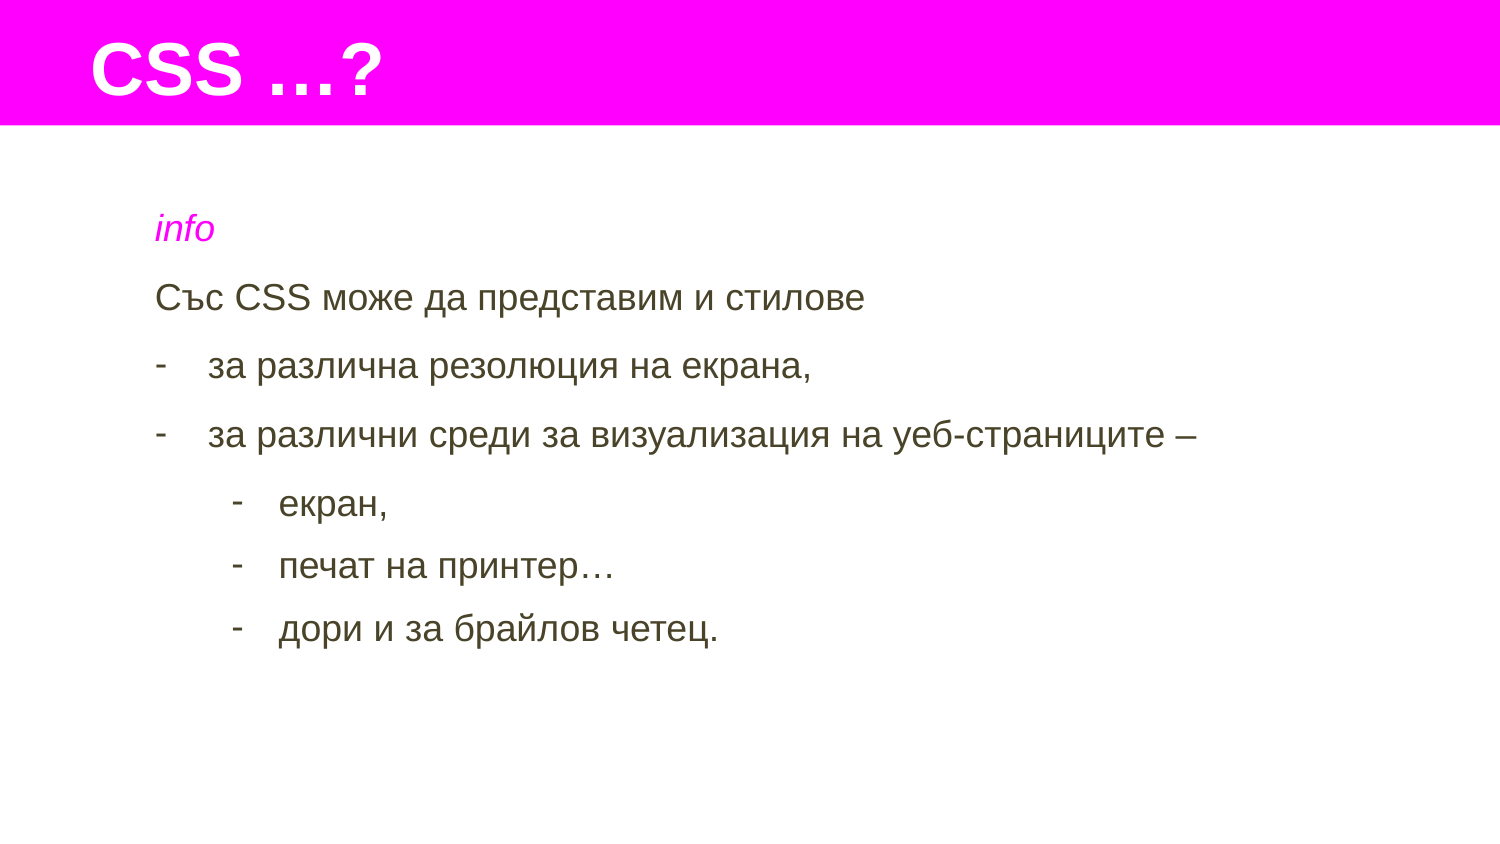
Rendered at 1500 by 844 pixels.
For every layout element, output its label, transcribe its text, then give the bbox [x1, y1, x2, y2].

list info Със CSS може да представим и стилове за различна резолюция на екрана, за различни среди за визуализация на уеб-страницитe – екран, печат на принтер… дори и за брайлов четец. [51, 189, 1449, 750]
text_box [0, 0, 1500, 126]
text_box CSS …? [0, 4, 1117, 121]
